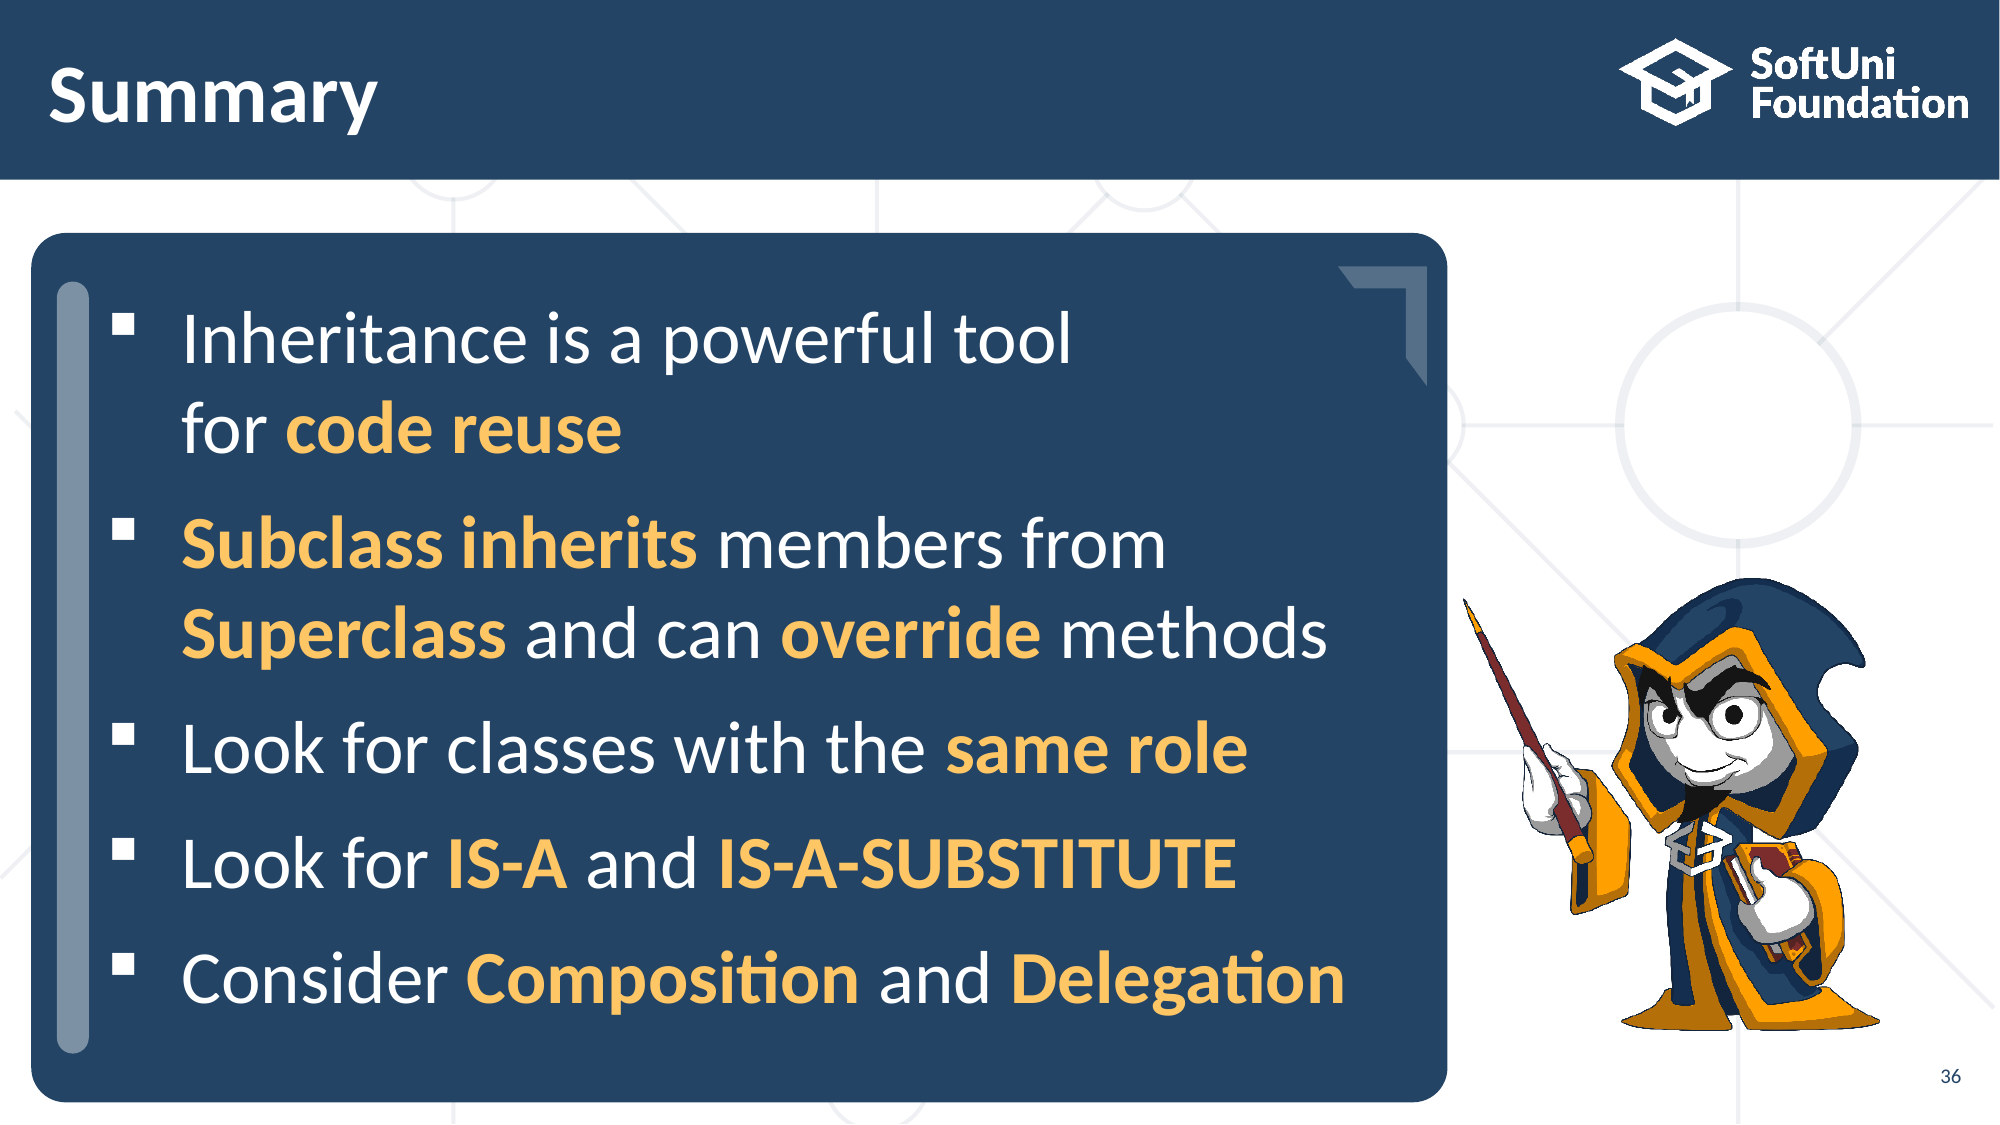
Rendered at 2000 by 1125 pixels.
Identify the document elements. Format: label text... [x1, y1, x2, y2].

title Summary [31, 16, 1591, 162]
picture [1447, 537, 1921, 1050]
picture [1618, 38, 1968, 126]
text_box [30, 232, 1448, 1103]
slide_number 36 [1896, 1049, 1968, 1101]
